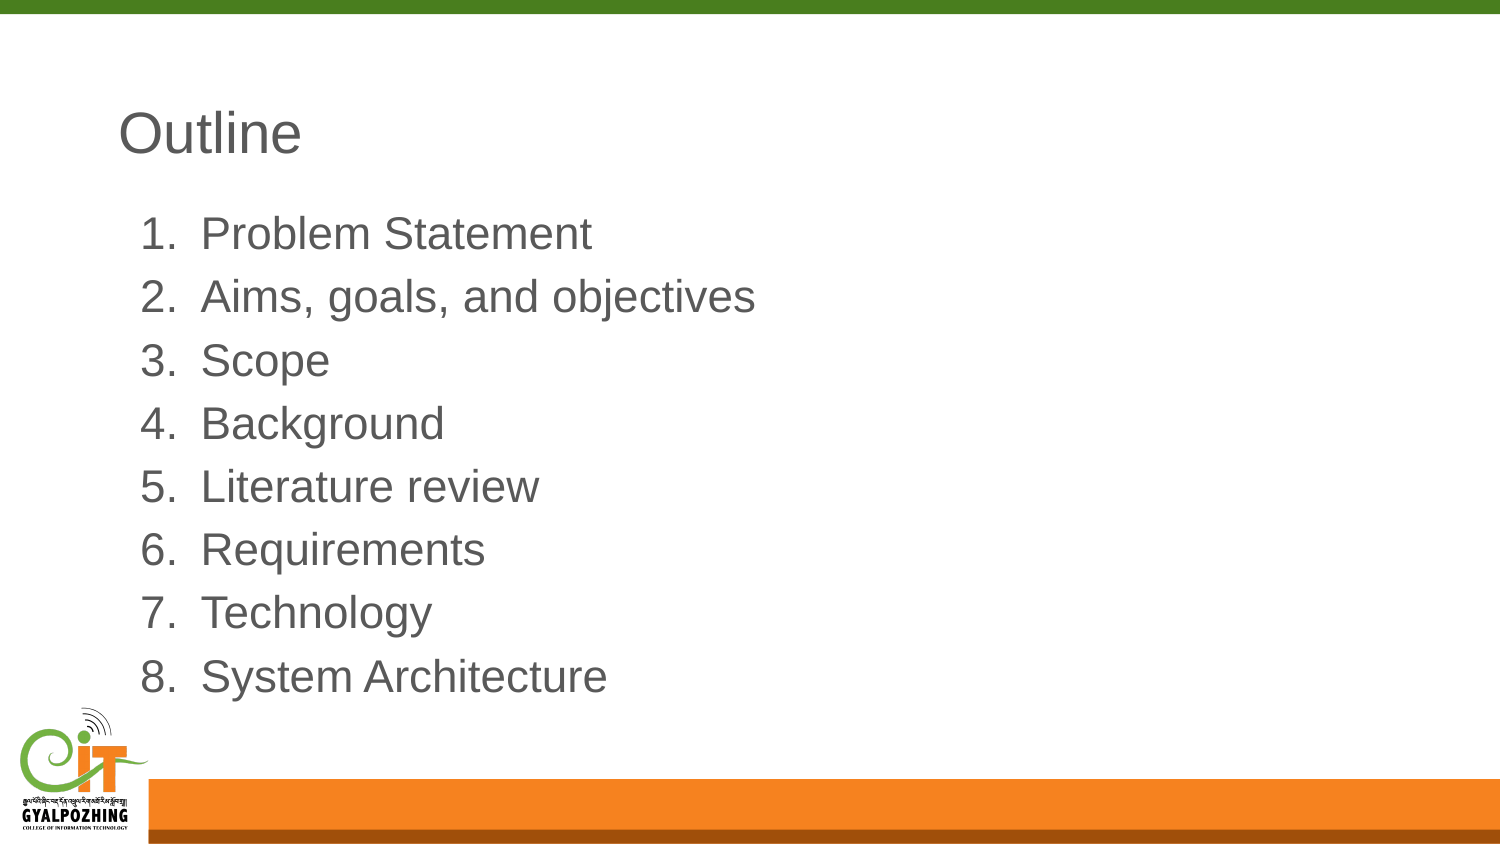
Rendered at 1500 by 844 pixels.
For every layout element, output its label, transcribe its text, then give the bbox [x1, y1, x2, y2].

text_box Outline [103, 79, 958, 180]
text_box Problem Statement Aims, goals, and objectives Scope Background Literature review Requirements Technology System Architecture [110, 180, 1221, 717]
picture [20, 707, 149, 830]
